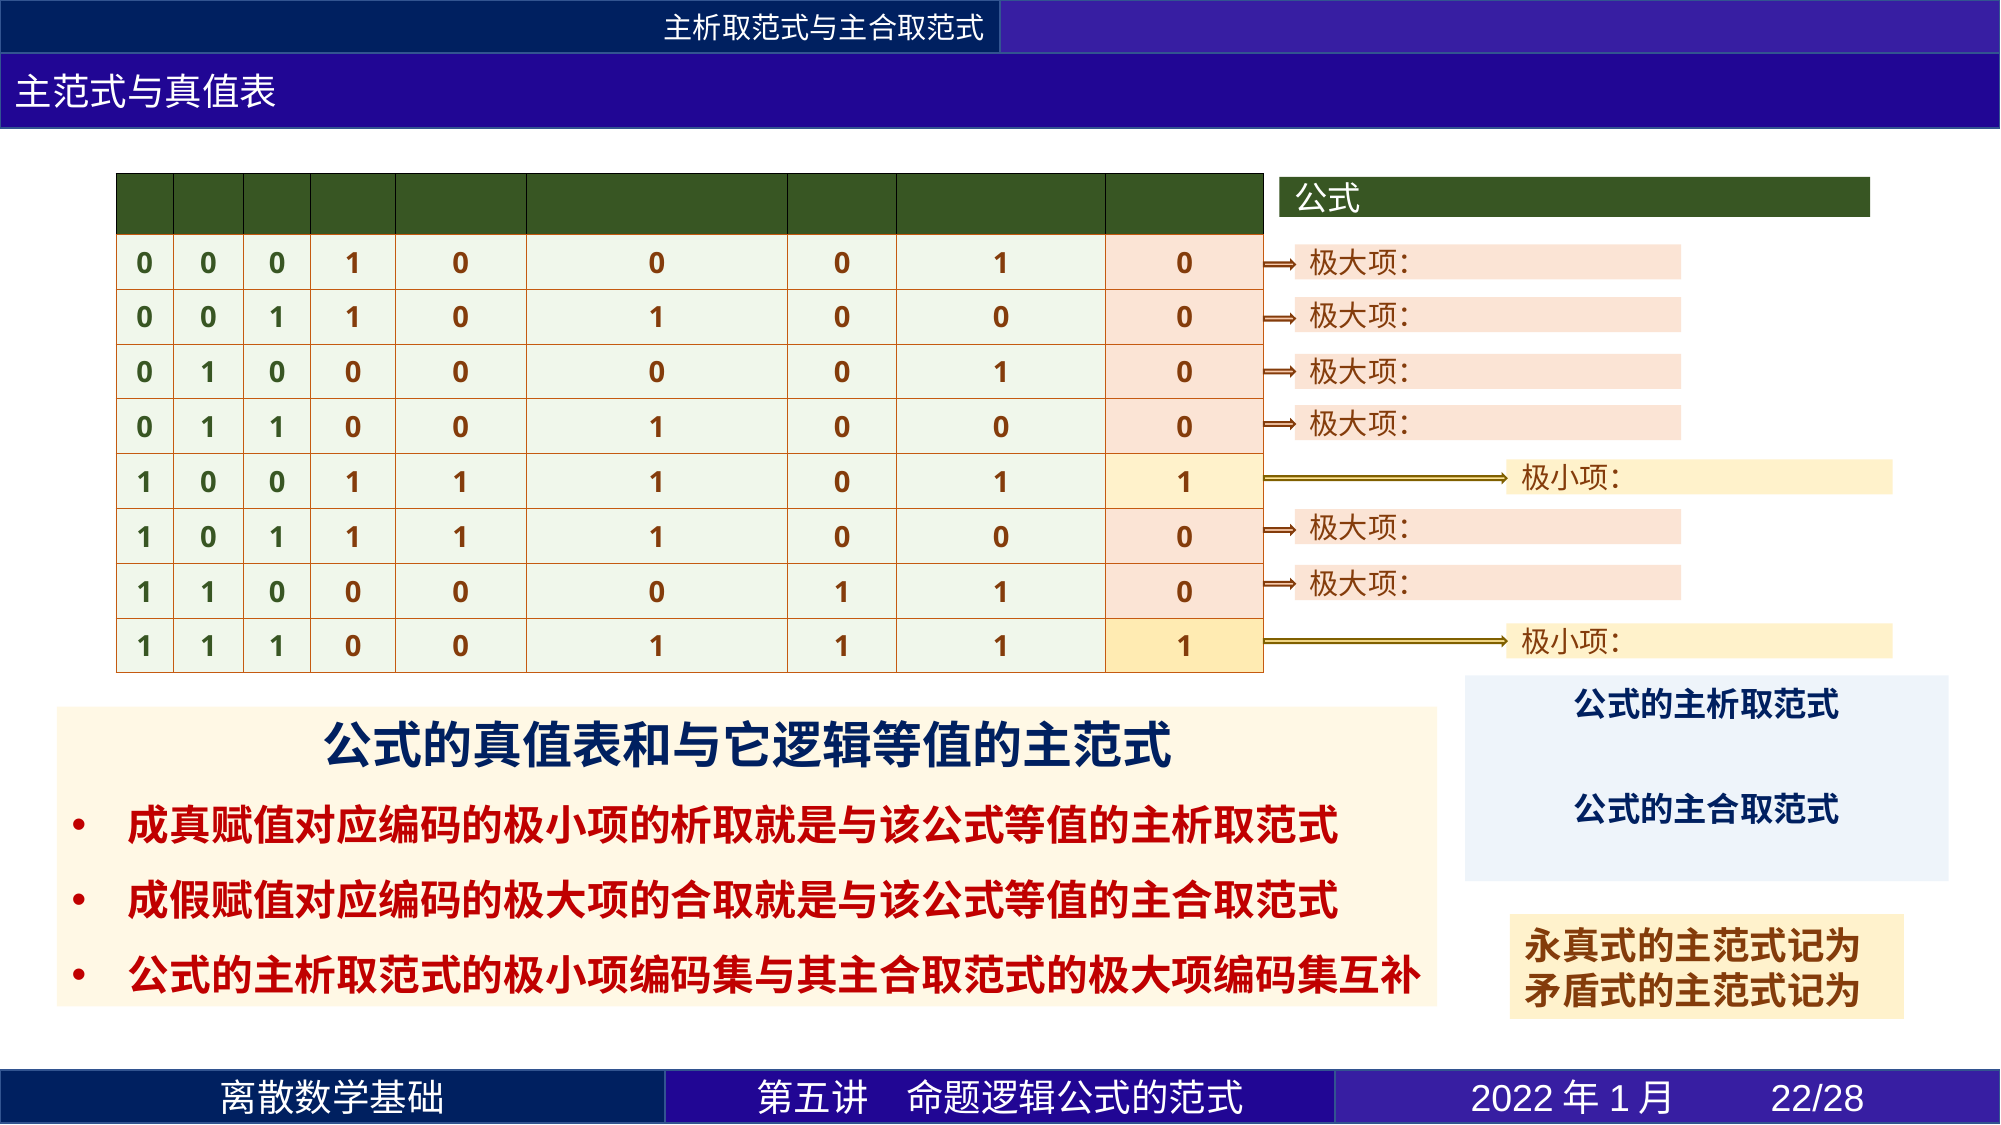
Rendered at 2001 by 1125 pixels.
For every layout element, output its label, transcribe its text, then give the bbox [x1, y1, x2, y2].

text_box [1262, 312, 1297, 325]
text_box 离散数学基础 [0, 1069, 664, 1124]
text_box [1262, 577, 1297, 591]
text_box [999, 0, 2000, 52]
text_box 主范式与真值表 [0, 52, 2000, 129]
text_box [1262, 471, 1508, 485]
text_box 第五讲 命题逻辑公式的范式 [664, 1069, 1334, 1124]
text_box 主析取范式与主合取范式 [0, 0, 999, 52]
text_box [1262, 365, 1297, 378]
text_box [1262, 258, 1297, 271]
text_box [1262, 417, 1297, 431]
text_box [1262, 634, 1508, 648]
text_box 公式的真值表和与它逻辑等值的主范式 成真赋值对应编码的极小项的析取就是与该公式等值的主析取范式 成假赋值对应编码的极大项的合取就是与该公式等值的主合取范式 公式的主析取范式的极小项编码集与其主合取范式的极大项编码集互补 [56, 706, 1438, 1007]
text_box [1262, 523, 1297, 537]
text_box 2022年1月 /28 [1334, 1069, 2000, 1124]
